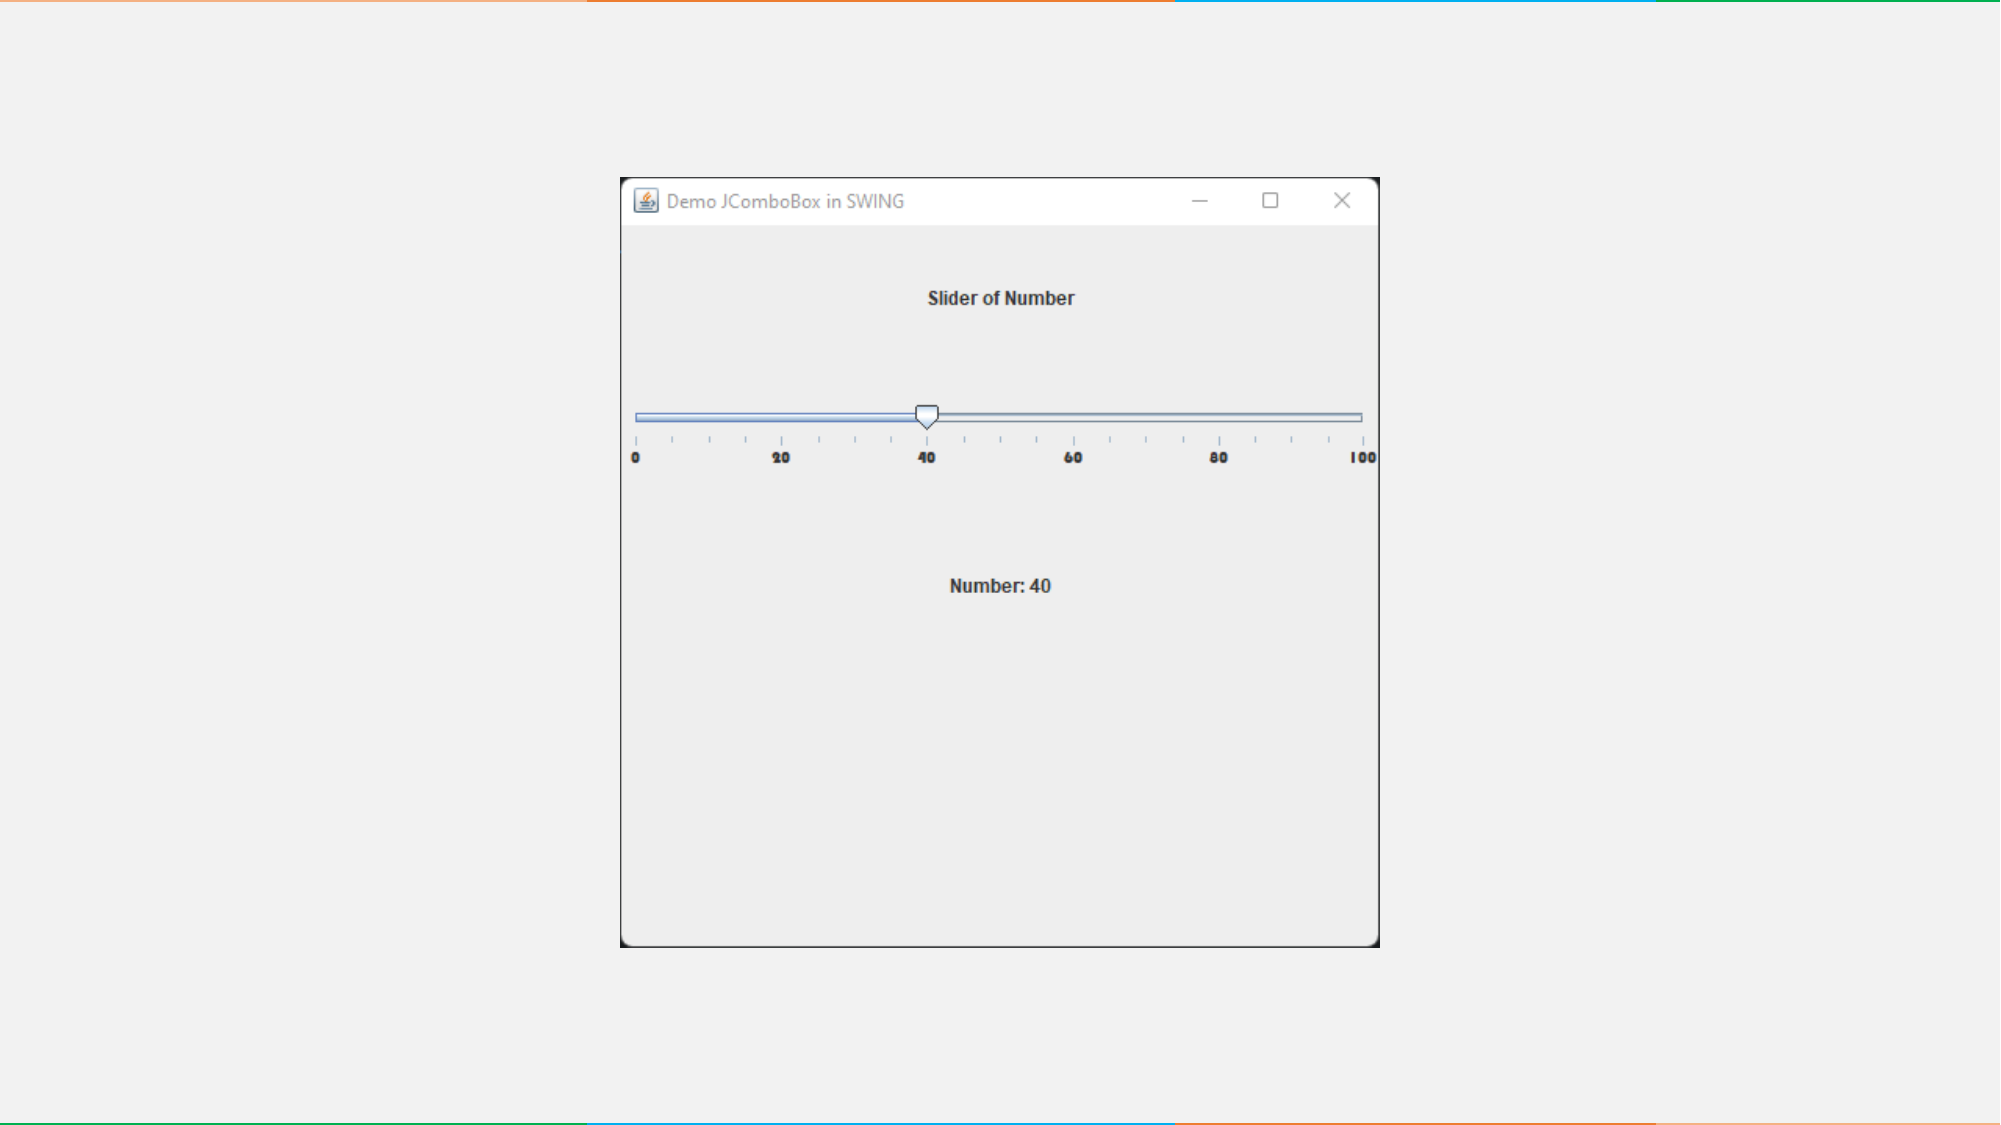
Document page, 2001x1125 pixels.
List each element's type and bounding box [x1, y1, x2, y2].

picture [620, 177, 1380, 948]
